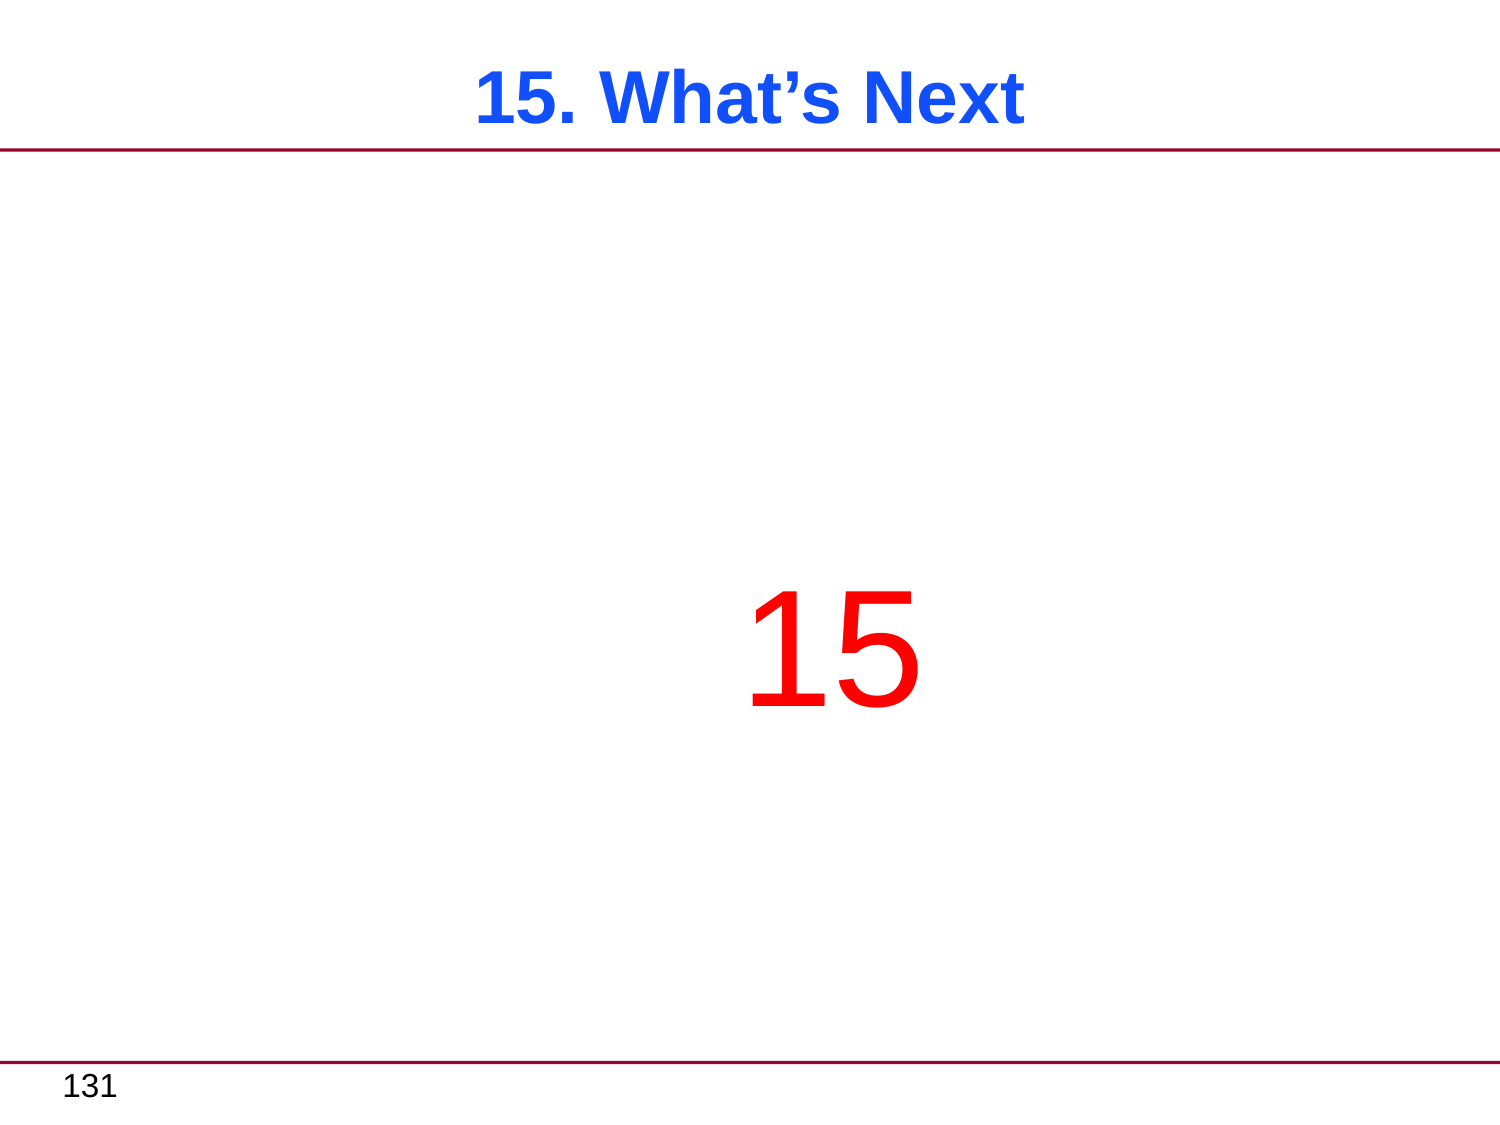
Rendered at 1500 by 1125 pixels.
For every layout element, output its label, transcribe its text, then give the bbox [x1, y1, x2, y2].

title 15. What’s Next [24, 36, 1476, 151]
text_box 15 [725, 532, 941, 747]
